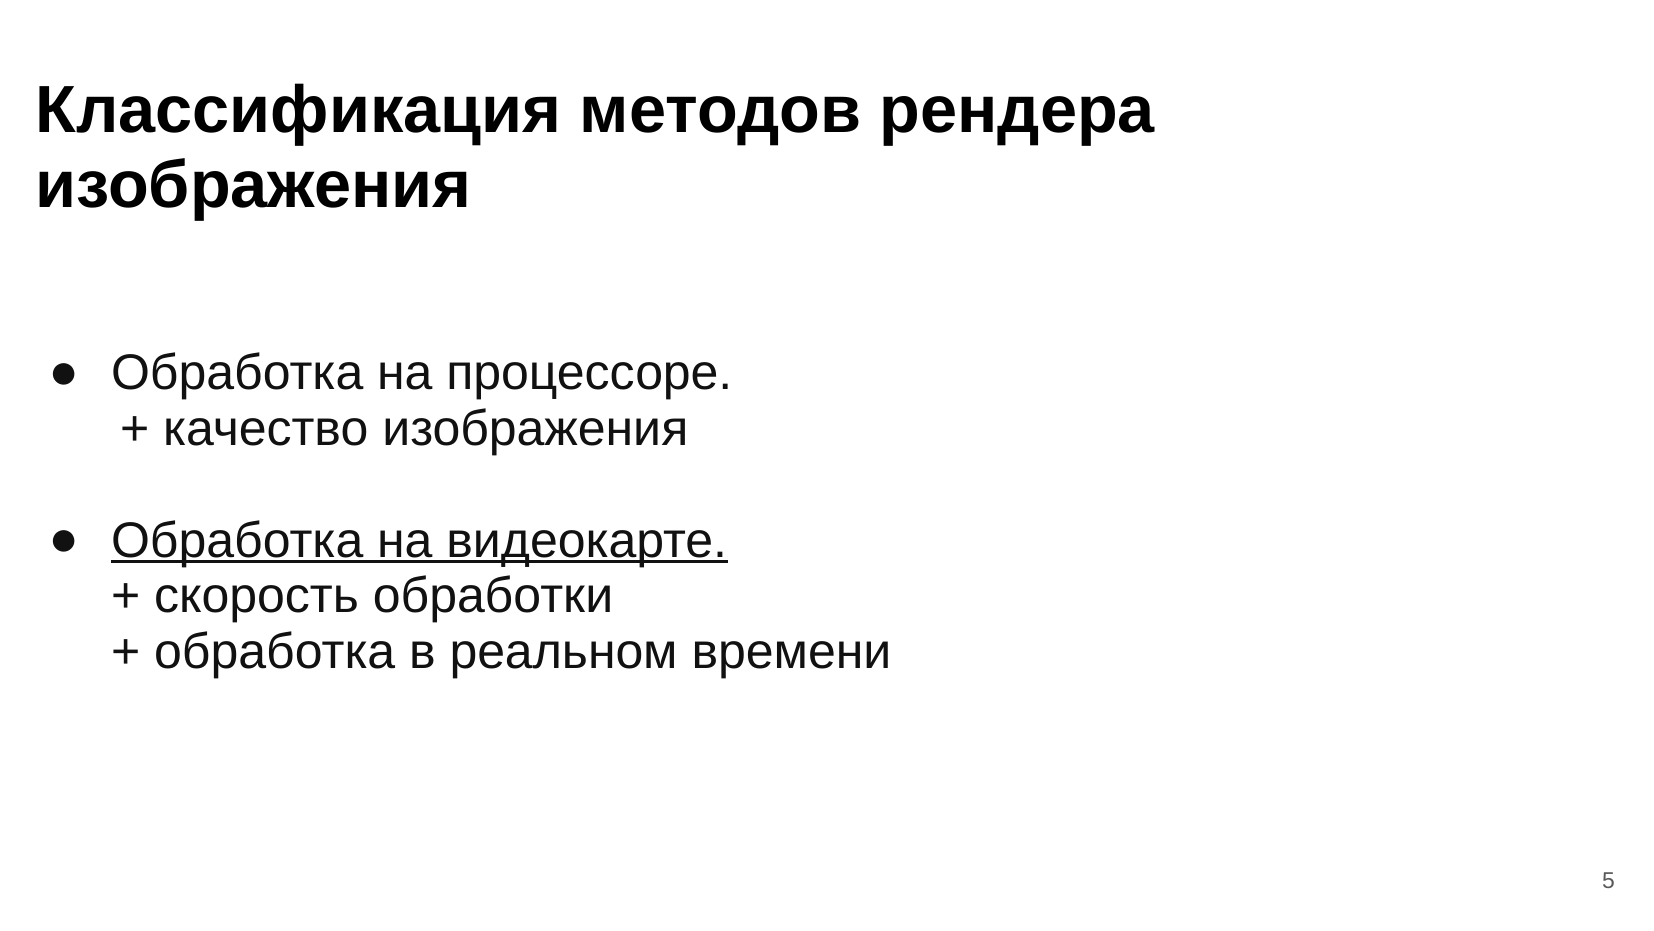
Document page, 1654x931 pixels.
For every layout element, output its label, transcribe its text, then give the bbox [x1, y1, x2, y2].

text_box Обработка на процессоре. + качество изображения Обработка на видеокарте. + скорость обработки + обработка в реальном времени [21, 337, 1548, 730]
slide_number ‹#› [1532, 843, 1632, 915]
text_box Классификация методов рендера изображения [21, 62, 1595, 228]
